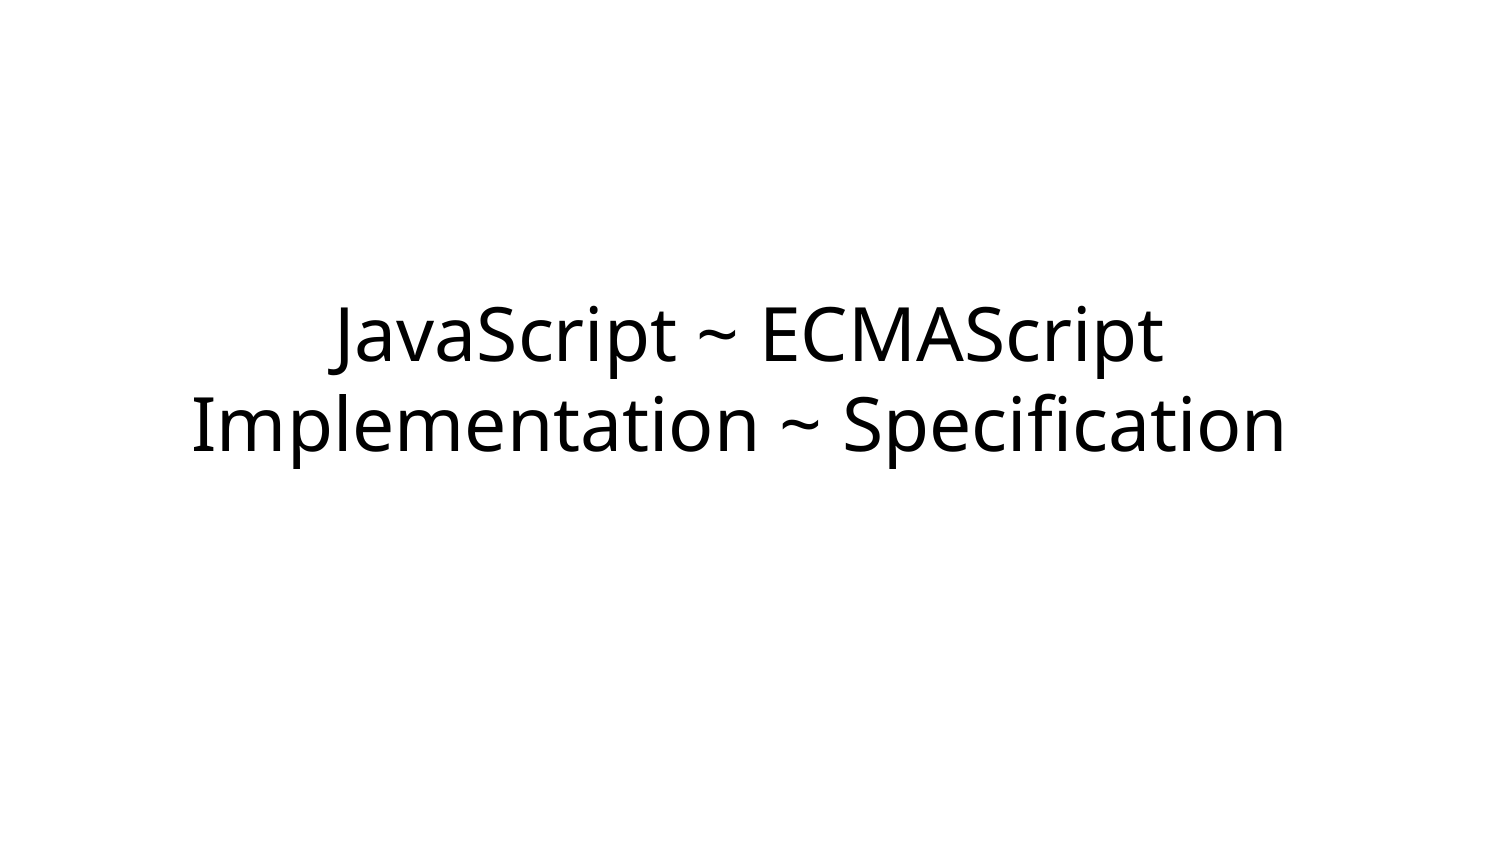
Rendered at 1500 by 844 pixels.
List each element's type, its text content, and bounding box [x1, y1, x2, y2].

title JavaScript ~ ECMAScript Implementation ~ Specification [51, 352, 1449, 491]
